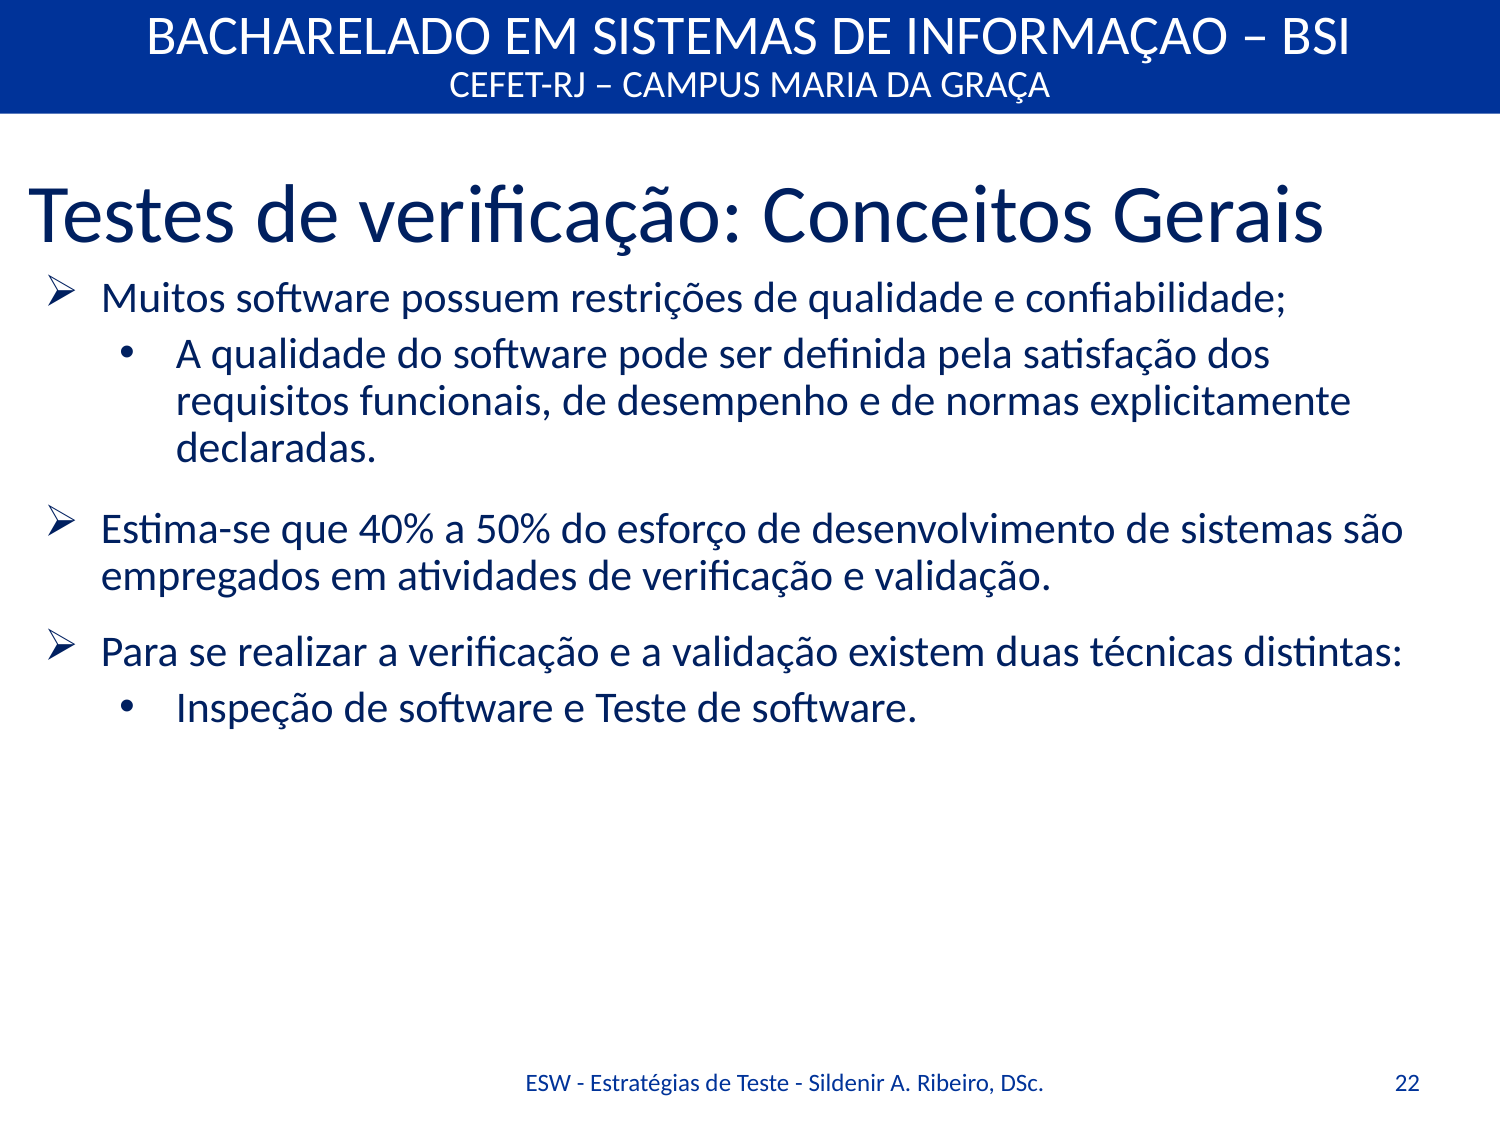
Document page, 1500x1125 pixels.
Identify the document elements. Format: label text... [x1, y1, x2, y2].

text_box Testes de verificação: Conceitos Gerais [17, 148, 1495, 266]
footer ESW - Estratégias de Teste - Sildenir A. Ribeiro, DSc. [312, 1058, 1258, 1118]
slide_number 22 [1380, 1058, 1497, 1119]
subtitle Muitos software possuem restrições de qualidade e confiabilidade; A qualidade do software pode ser definida pela satisfação dos requisitos funcionais, de desempenho e de normas explicitamente declaradas. Estima-se que 40% a 50% do esforço de desenvolvimento de sistemas são empregados em atividades de verificação e validação. Para se realizar a verificação e a validação existem duas técnicas distintas: Inspeção de software e Teste de software. [29, 267, 1424, 798]
